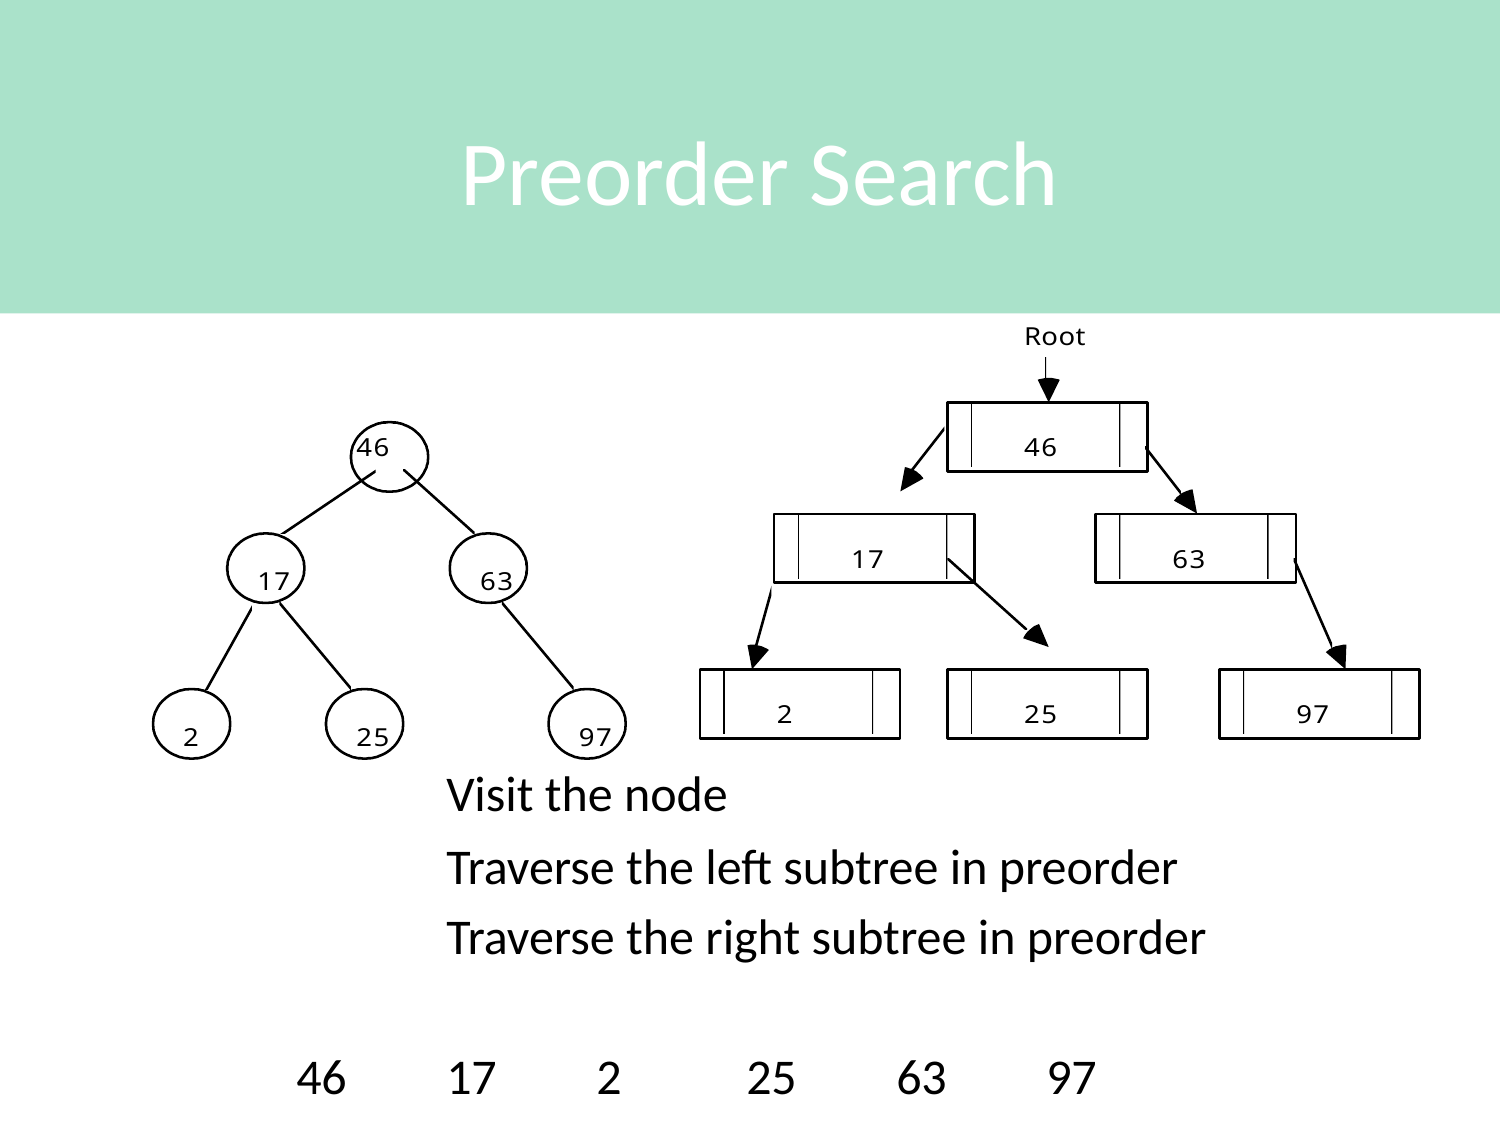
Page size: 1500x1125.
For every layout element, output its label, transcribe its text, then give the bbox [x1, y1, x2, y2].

text_box [0, 0, 1500, 316]
text_box Visit the node Traverse the left subtree in preorder Traverse the right subtree in preorder 46 17 2 25 63 97 [224, 736, 1500, 1125]
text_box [147, 313, 1423, 766]
title Preorder Search [103, 60, 1397, 278]
